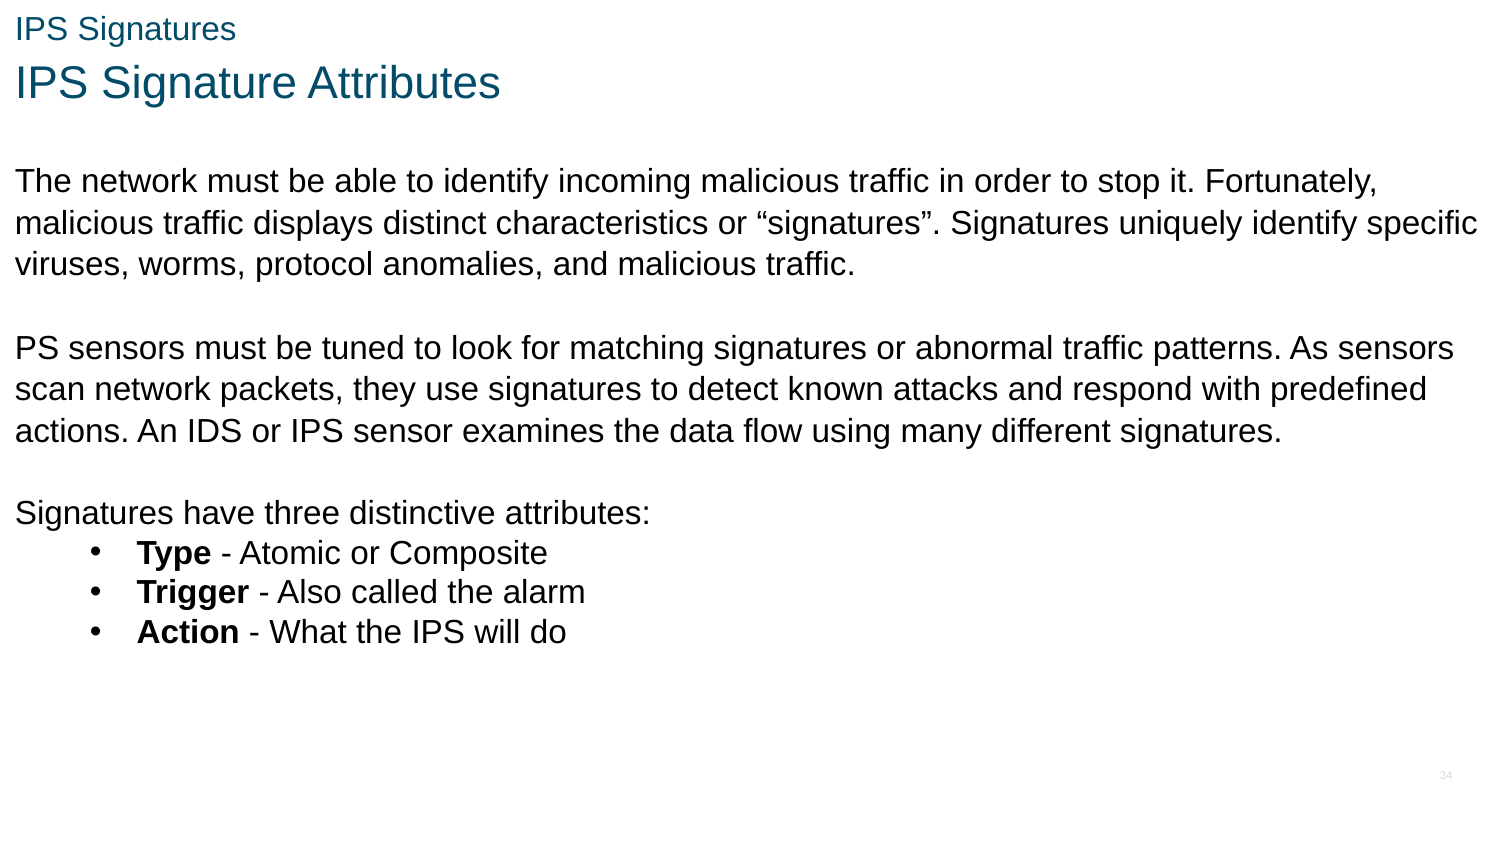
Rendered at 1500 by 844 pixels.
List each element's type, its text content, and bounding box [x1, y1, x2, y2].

text_box The network must be able to identify incoming malicious traffic in order to stop it. Fortunately, malicious traffic displays distinct characteristics or “signatures”. Signatures uniquely identify specific viruses, worms, protocol anomalies, and malicious traffic. PS sensors must be tuned to look for matching signatures or abnormal traffic patterns. As sensors scan network packets, they use signatures to detect known attacks and respond with predefined actions. An IDS or IPS sensor examines the data flow using many different signatures. Signatures have three distinctive attributes: Type - Atomic or Composite Trigger - Also called the alarm Action - What the IPS will do [0, 149, 1500, 572]
list IPS Signature Attributes [0, 45, 1500, 149]
slide_number 34 [1425, 759, 1500, 797]
list IPS Signatures [0, 0, 1500, 45]
